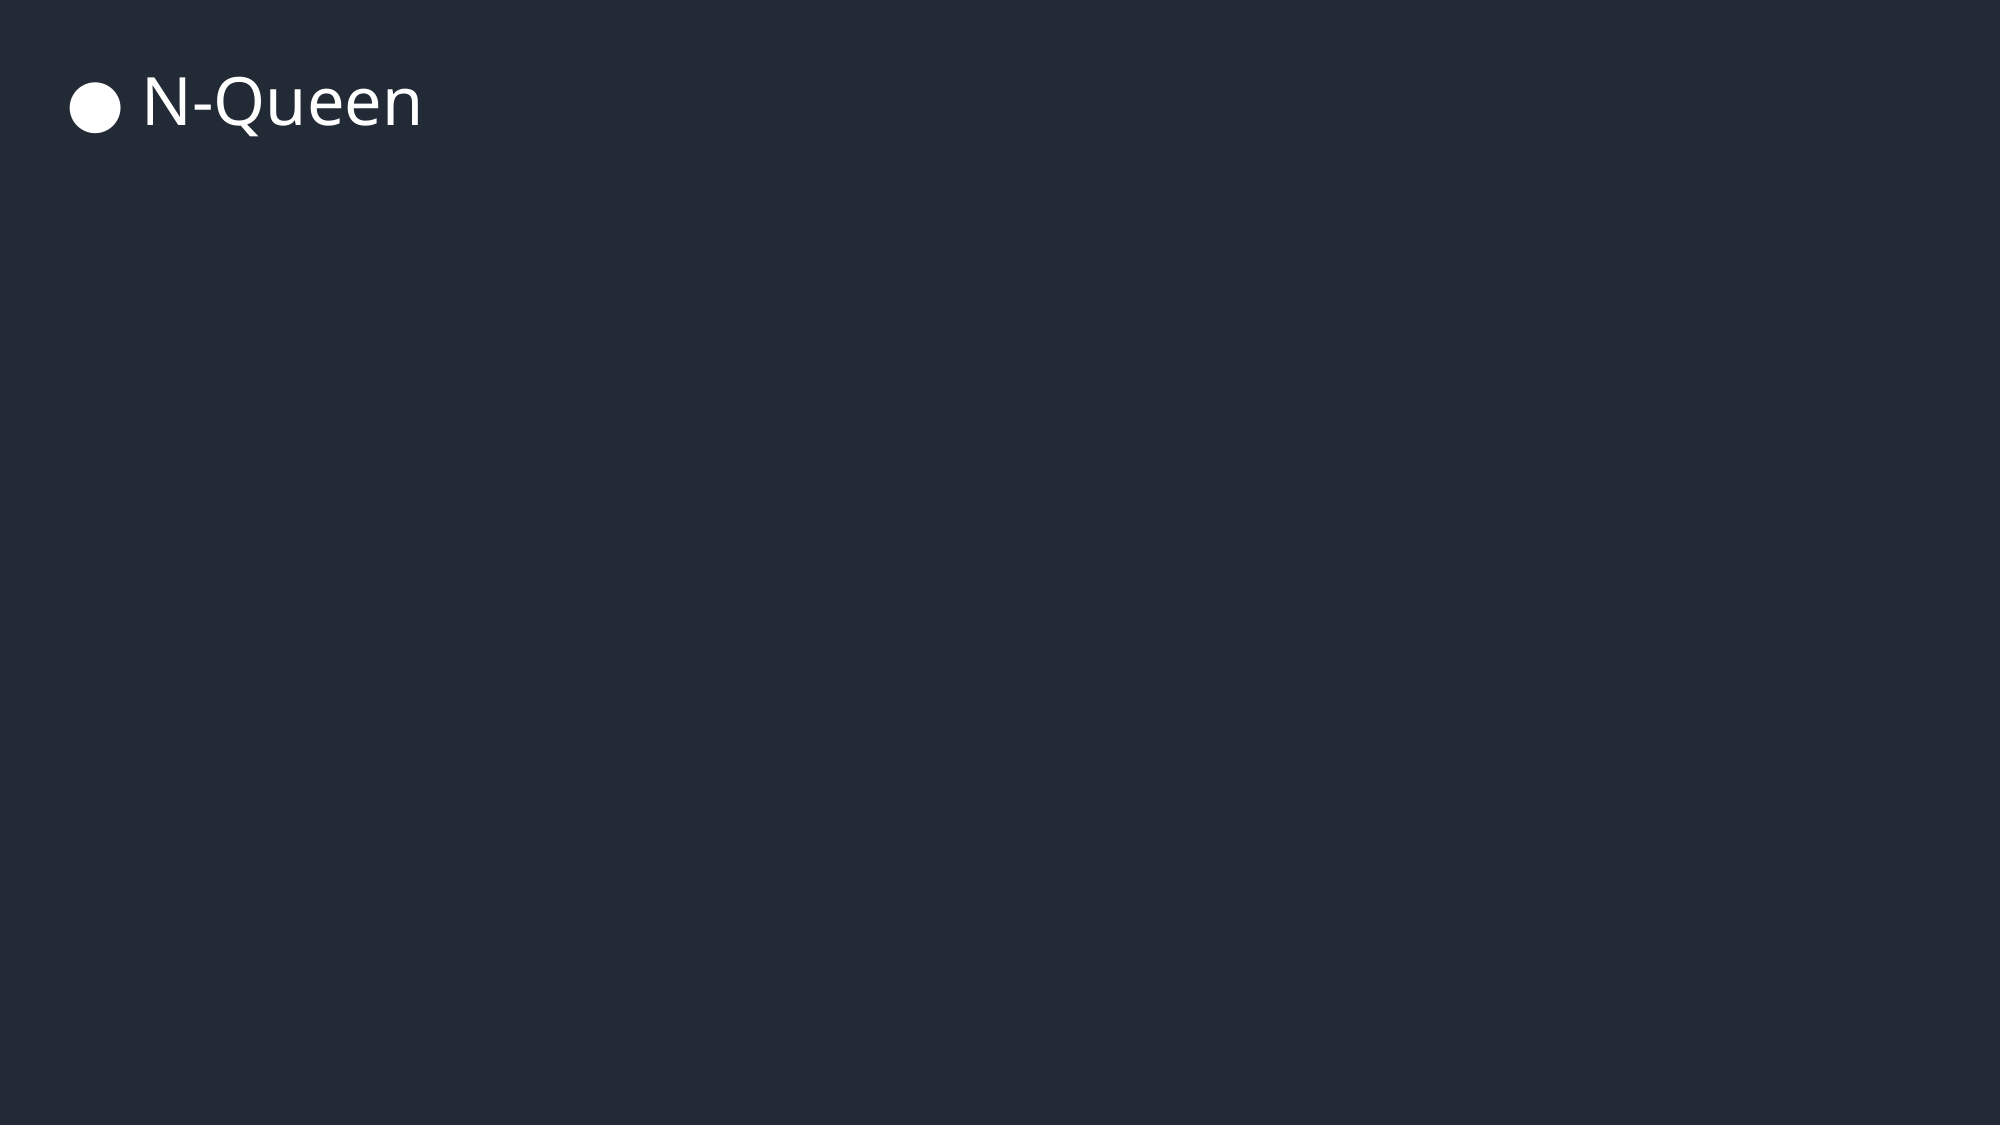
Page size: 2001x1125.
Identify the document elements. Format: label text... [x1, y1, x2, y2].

text_box ● N-Queen [51, 51, 664, 146]
